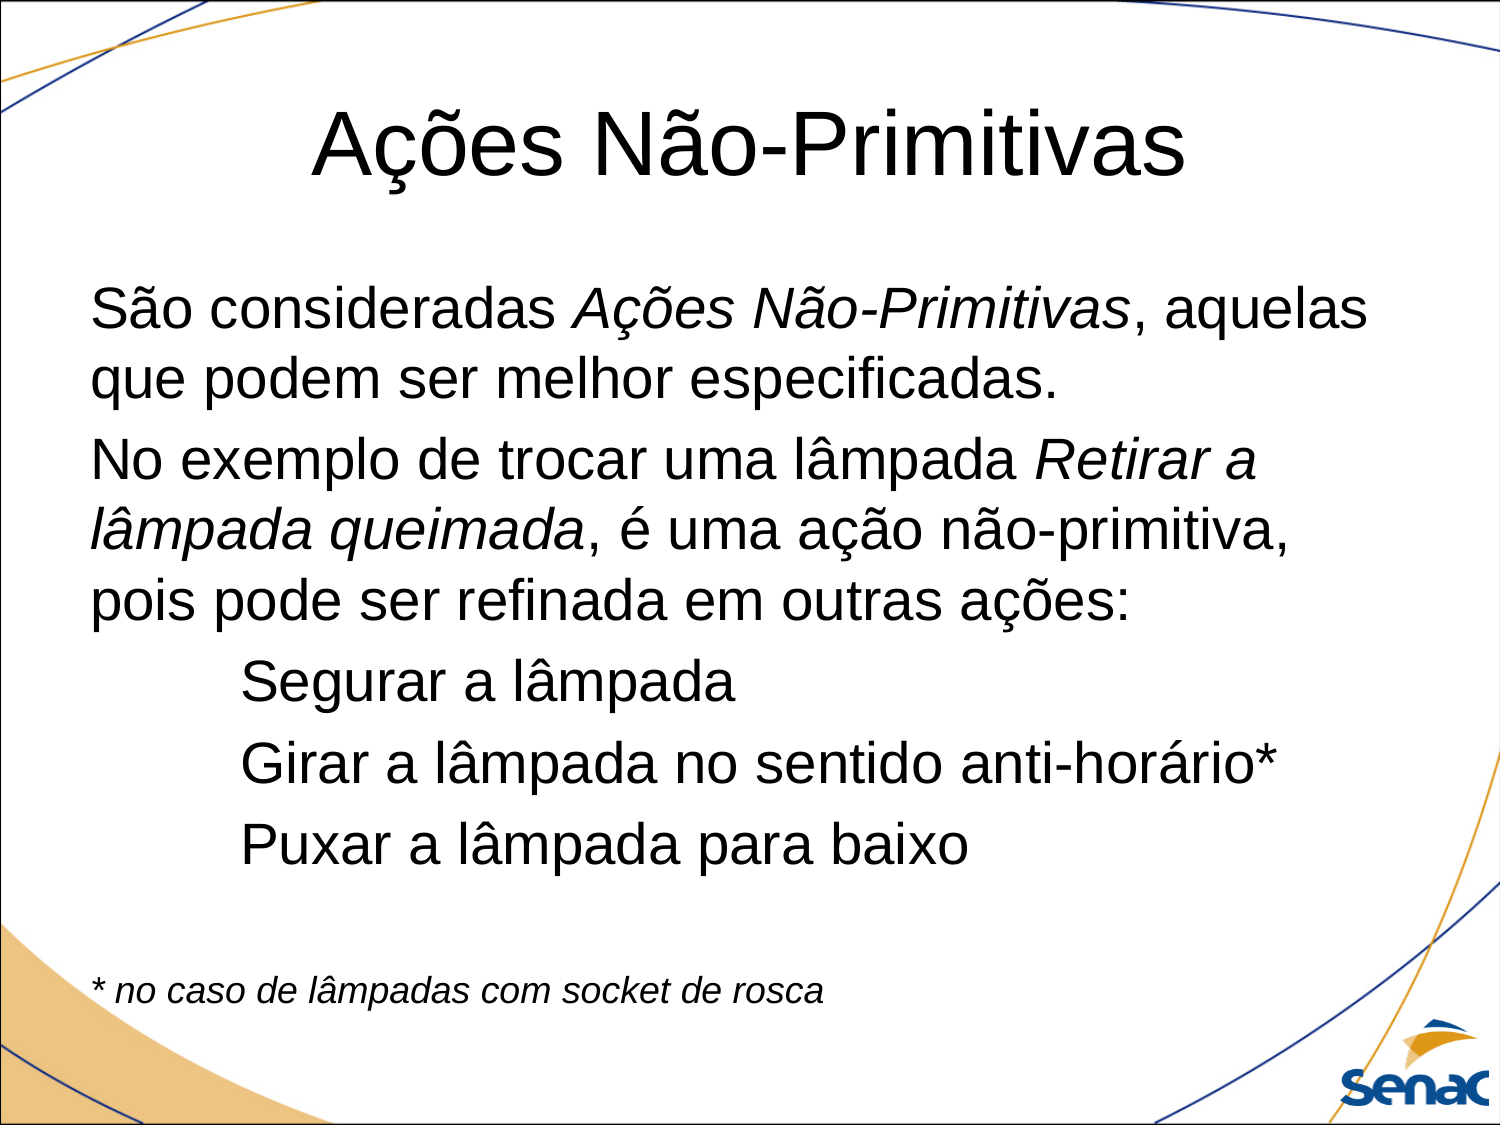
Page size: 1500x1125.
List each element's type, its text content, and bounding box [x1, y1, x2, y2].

list São consideradas Ações Não-Primitivas, aquelas que podem ser melhor especificadas. No exemplo de trocar uma lâmpada Retirar a lâmpada queimada, é uma ação não-primitiva, pois pode ser refinada em outras ações: Segurar a lâmpada Girar a lâmpada no sentido anti-horário* Puxar a lâmpada para baixo * no caso de lâmpadas com socket de rosca [75, 262, 1425, 1005]
picture [0, 0, 1500, 1125]
title Ações Não-Primitivas [75, 45, 1425, 233]
